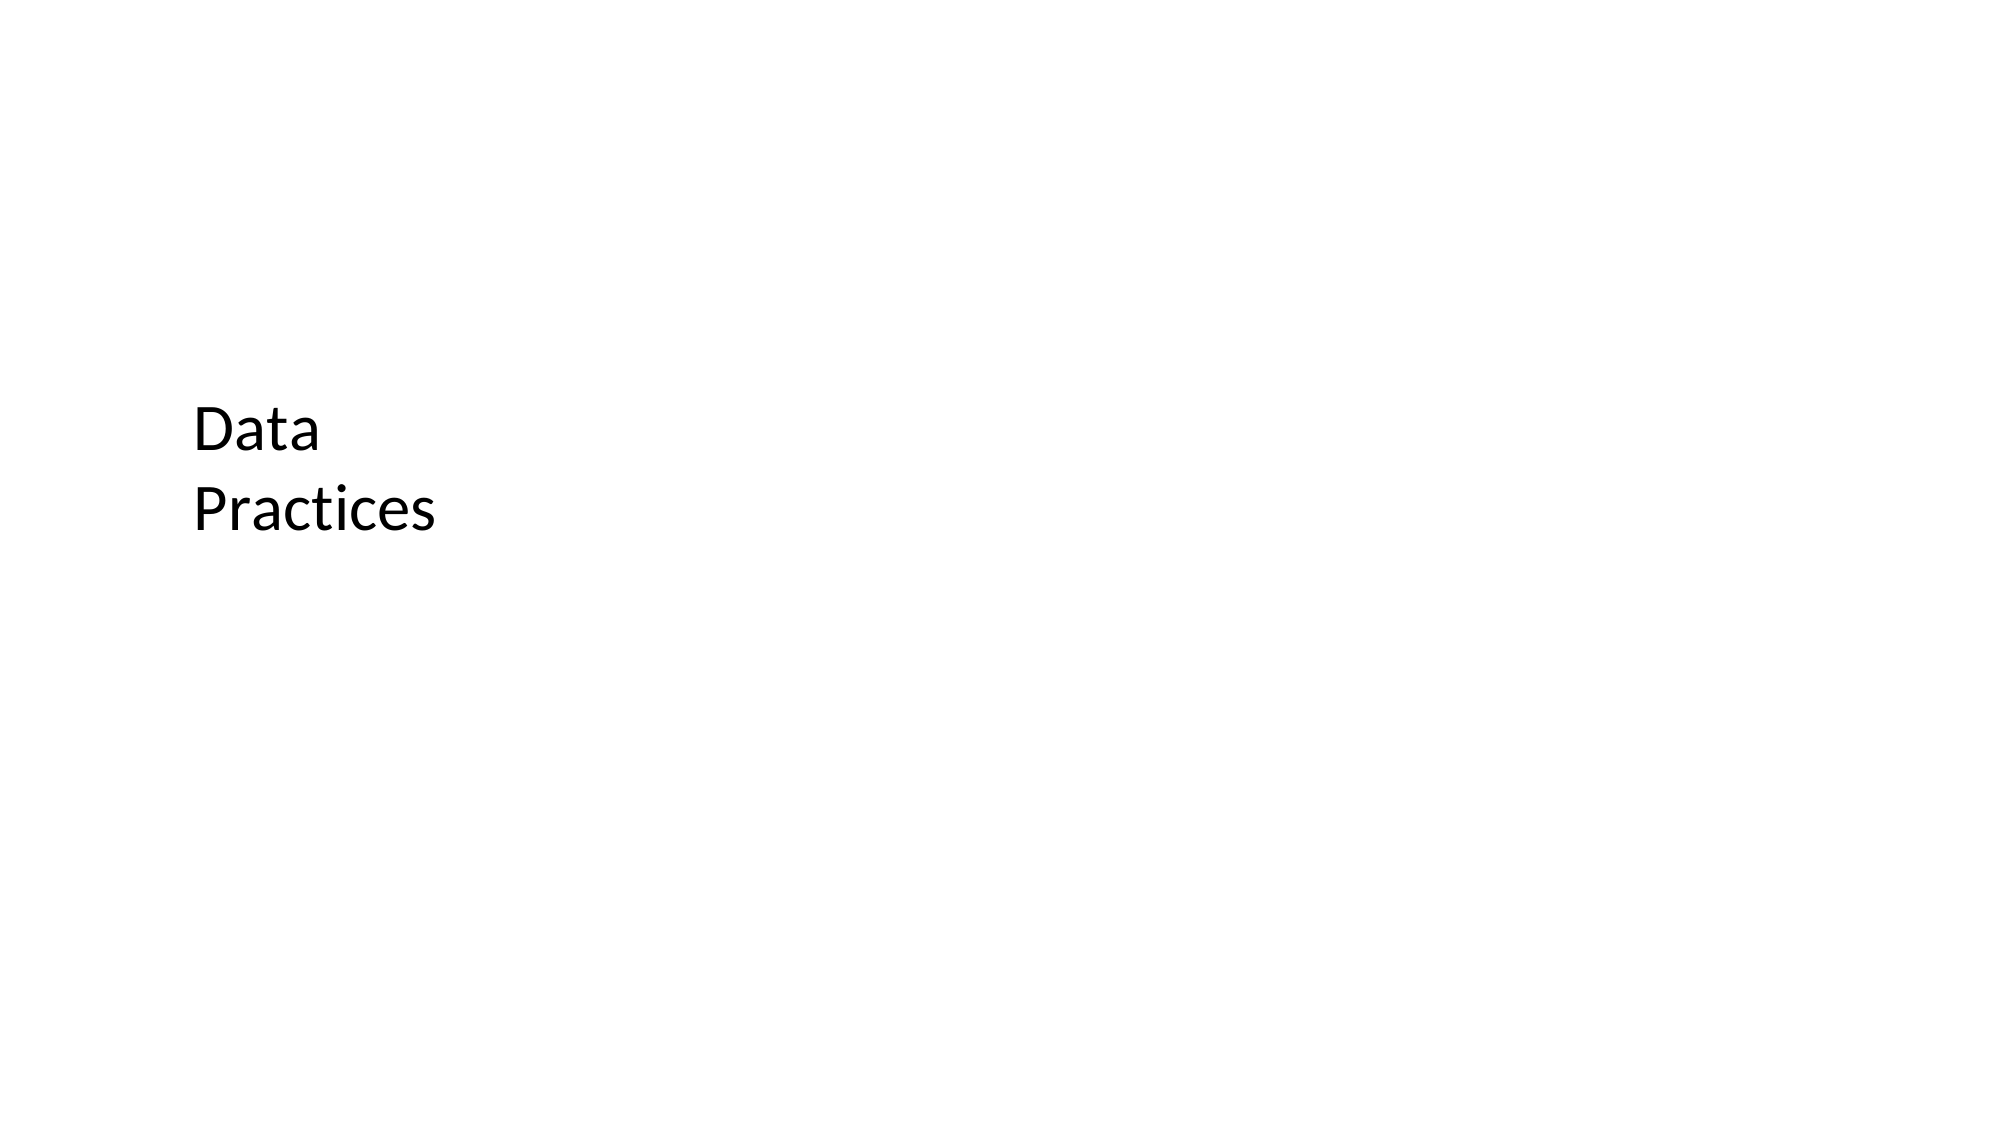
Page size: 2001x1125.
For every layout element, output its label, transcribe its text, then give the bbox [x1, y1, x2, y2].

text_box Data Practices [191, 383, 580, 544]
